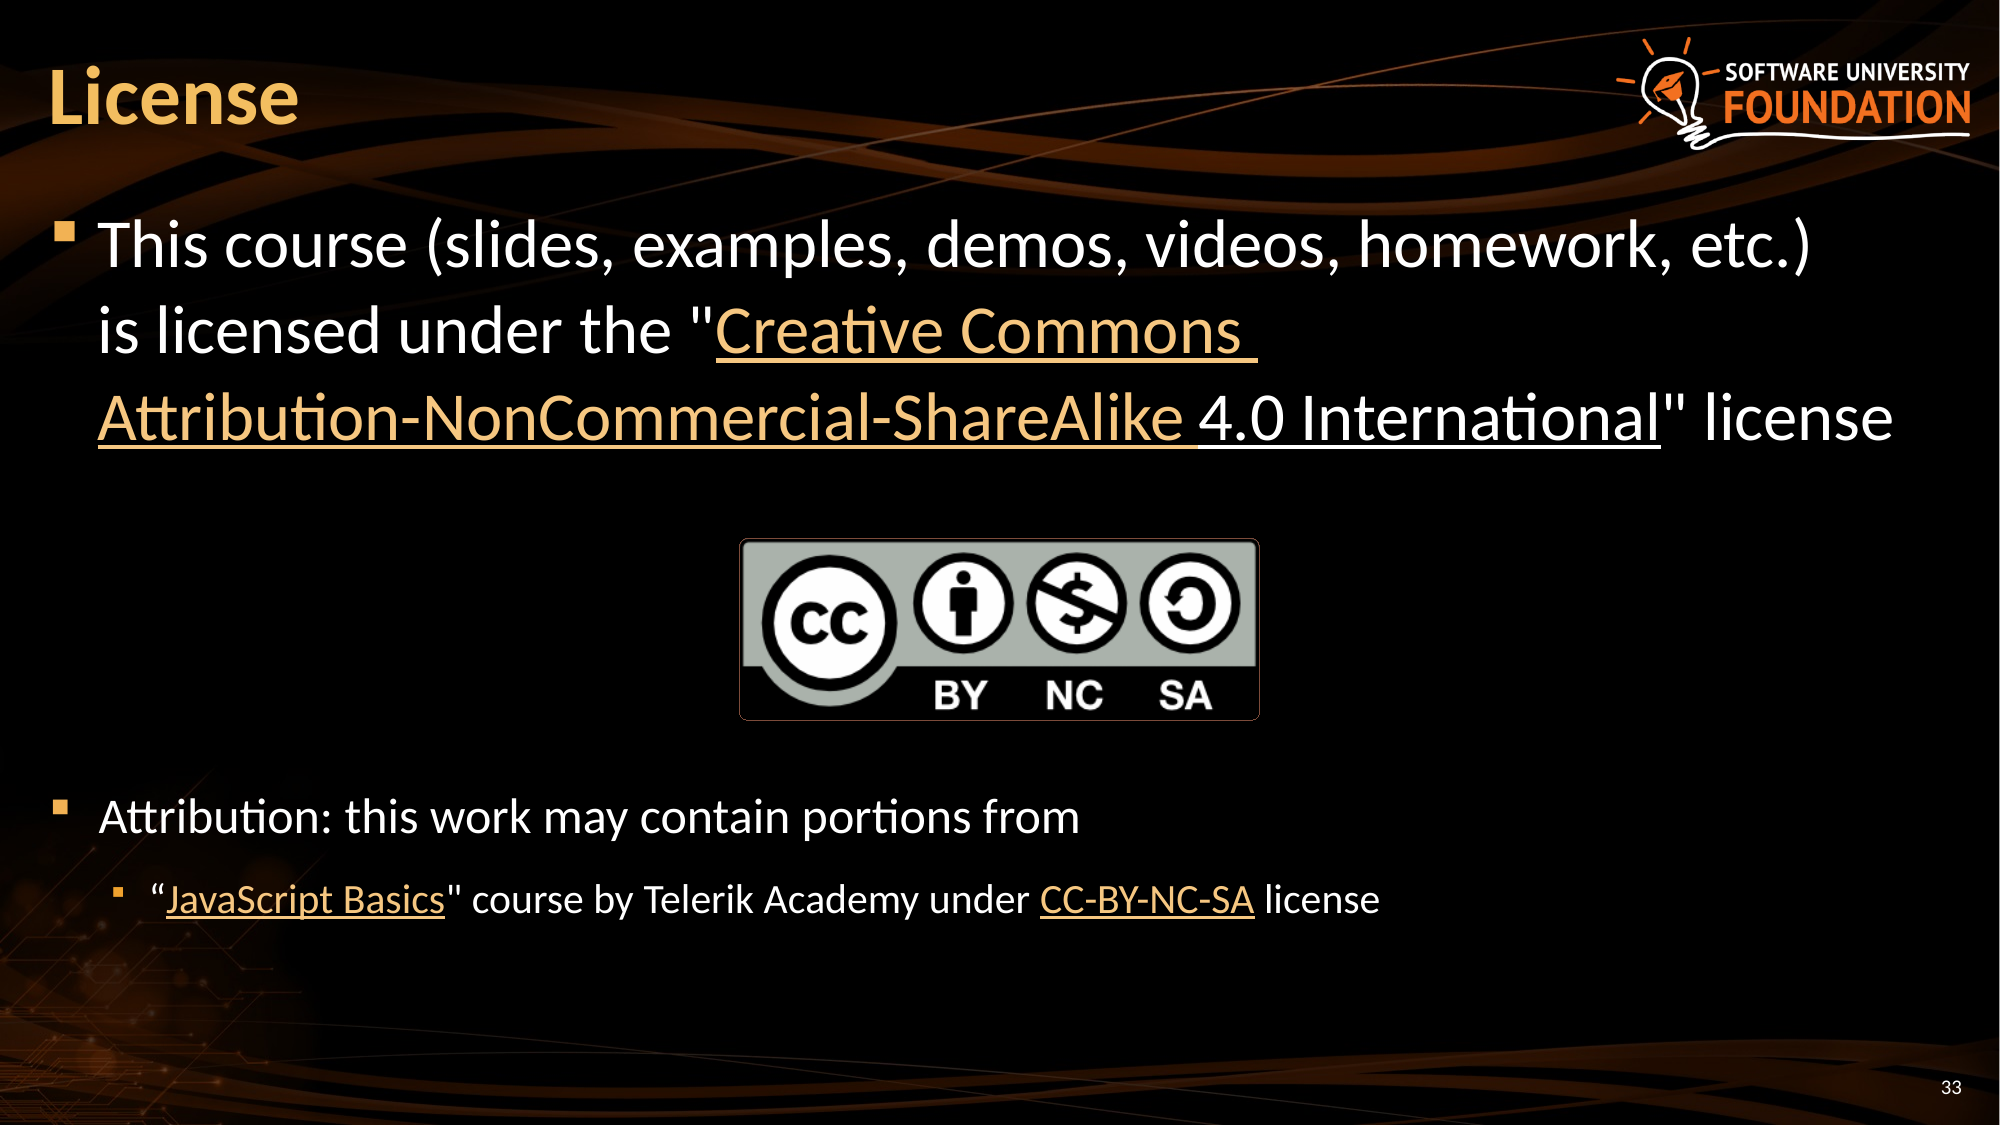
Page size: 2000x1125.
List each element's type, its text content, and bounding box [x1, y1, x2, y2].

picture [0, 0, 2000, 1125]
list This course (slides, examples, demos, videos, homework, etc.) is licensed under the "Creative Commons Attribution-NonCommercial-ShareAlike 4.0 International" license [31, 188, 1968, 484]
list Attribution: this work may contain portions from “JavaScript Basics" course by Telerik Academy under CC-BY-NC-SA license [30, 774, 1968, 1103]
title License [30, 6, 1602, 189]
